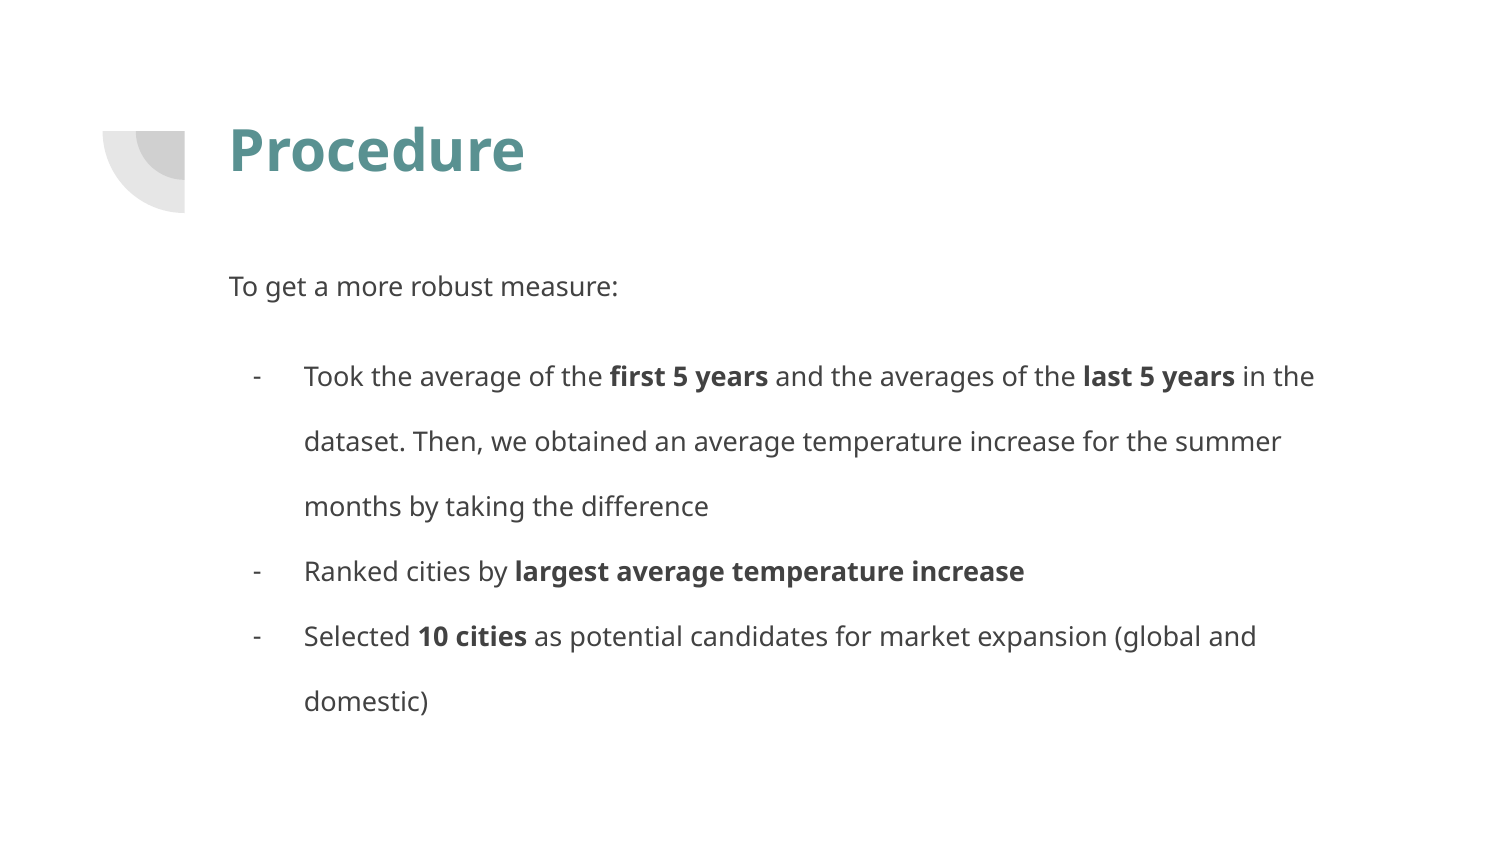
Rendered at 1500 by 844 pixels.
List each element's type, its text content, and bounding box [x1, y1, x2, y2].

list To get a more robust measure: Took the average of the first 5 years and the averages of the last 5 years in the dataset. Then, we obtained an average temperature increase for the summer months by taking the difference Ranked cities by largest average temperature increase Selected 10 cities as potential candidates for market expansion (global and domestic) [213, 221, 1368, 751]
title Procedure [213, 98, 1368, 221]
